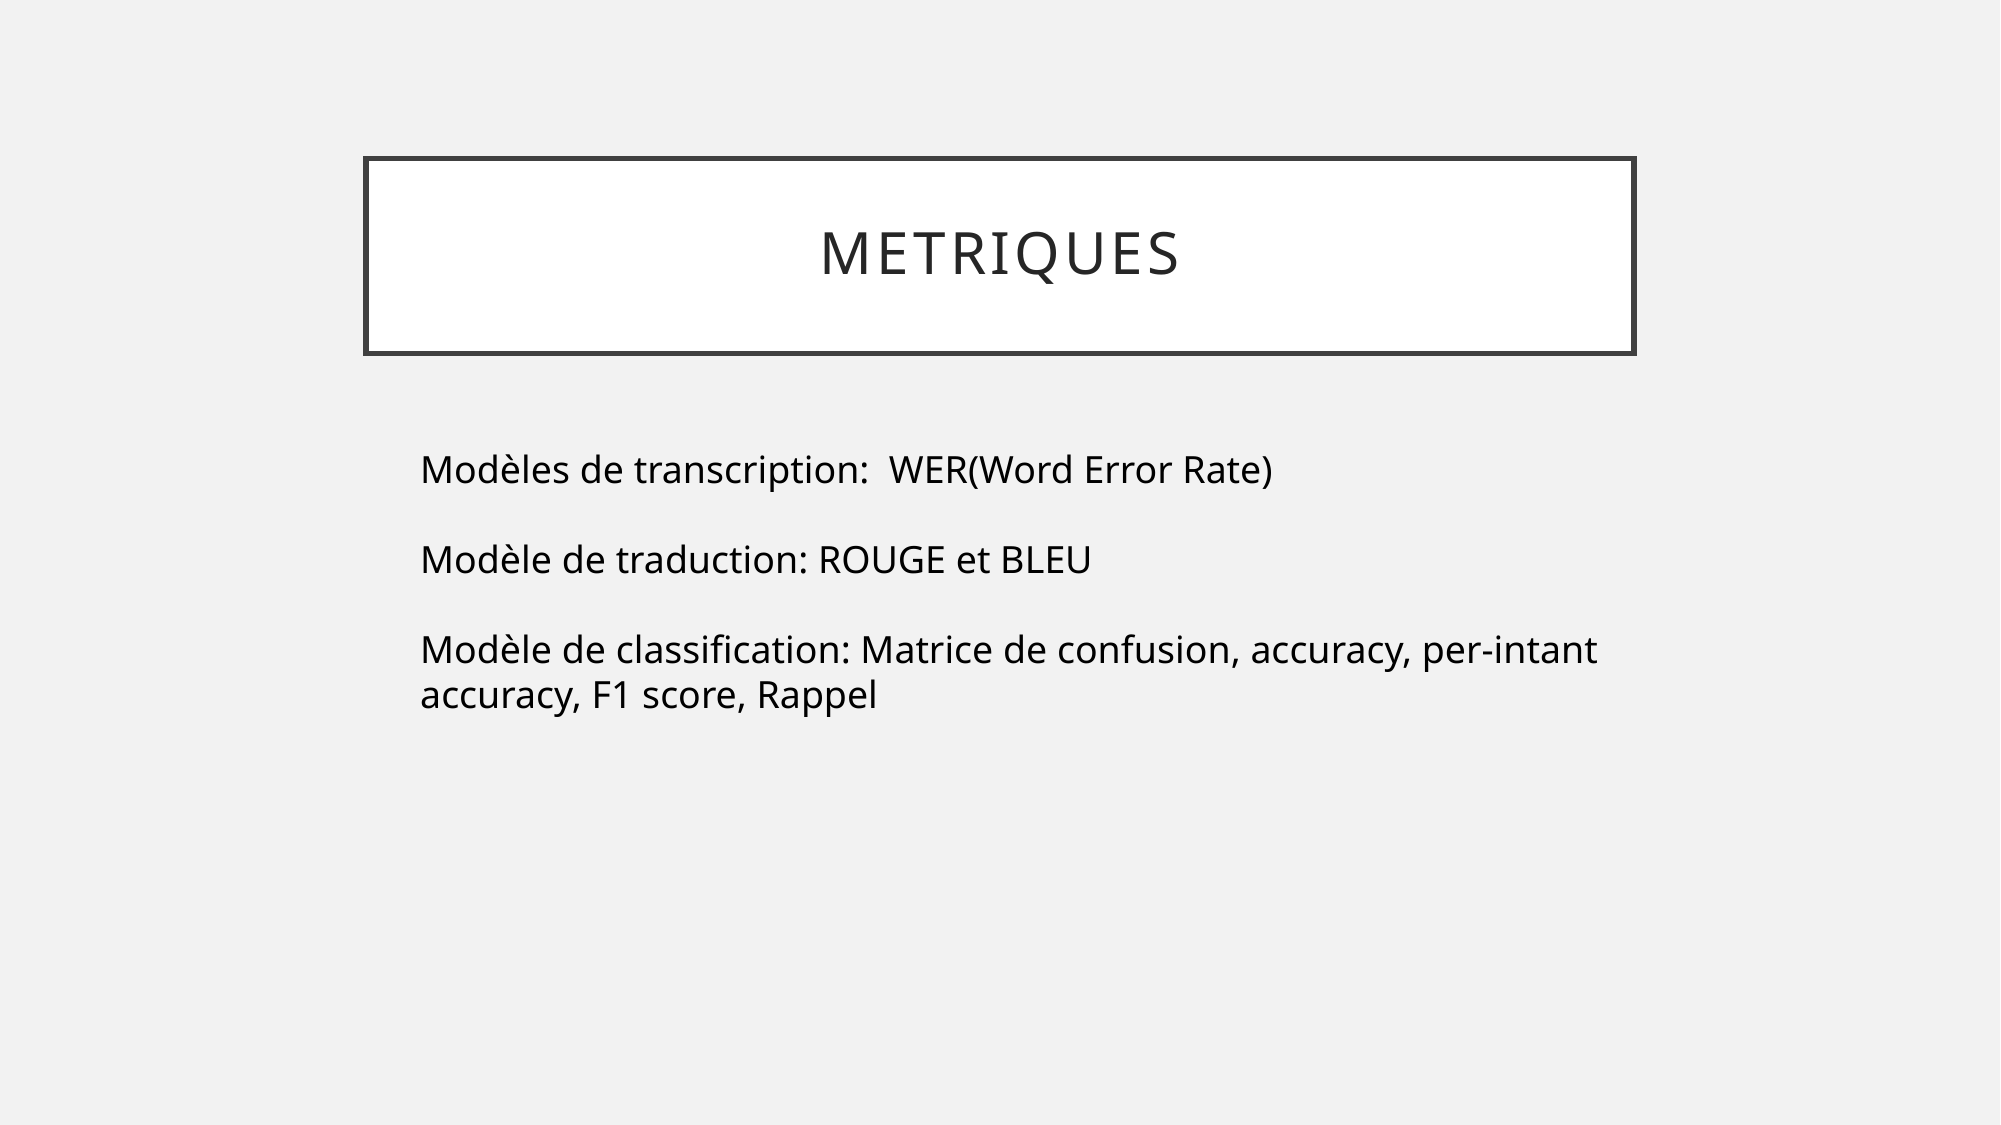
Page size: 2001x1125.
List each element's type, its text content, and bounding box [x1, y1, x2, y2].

text_box Modèles de transcription: WER(Word Error Rate) Modèle de traduction: ROUGE et BLEU Modèle de classification: Matrice de confusion, accuracy, per-intant accuracy, F1 score, Rappel [405, 394, 1636, 724]
text_box [364, 432, 1767, 942]
title metriques [363, 156, 1637, 356]
